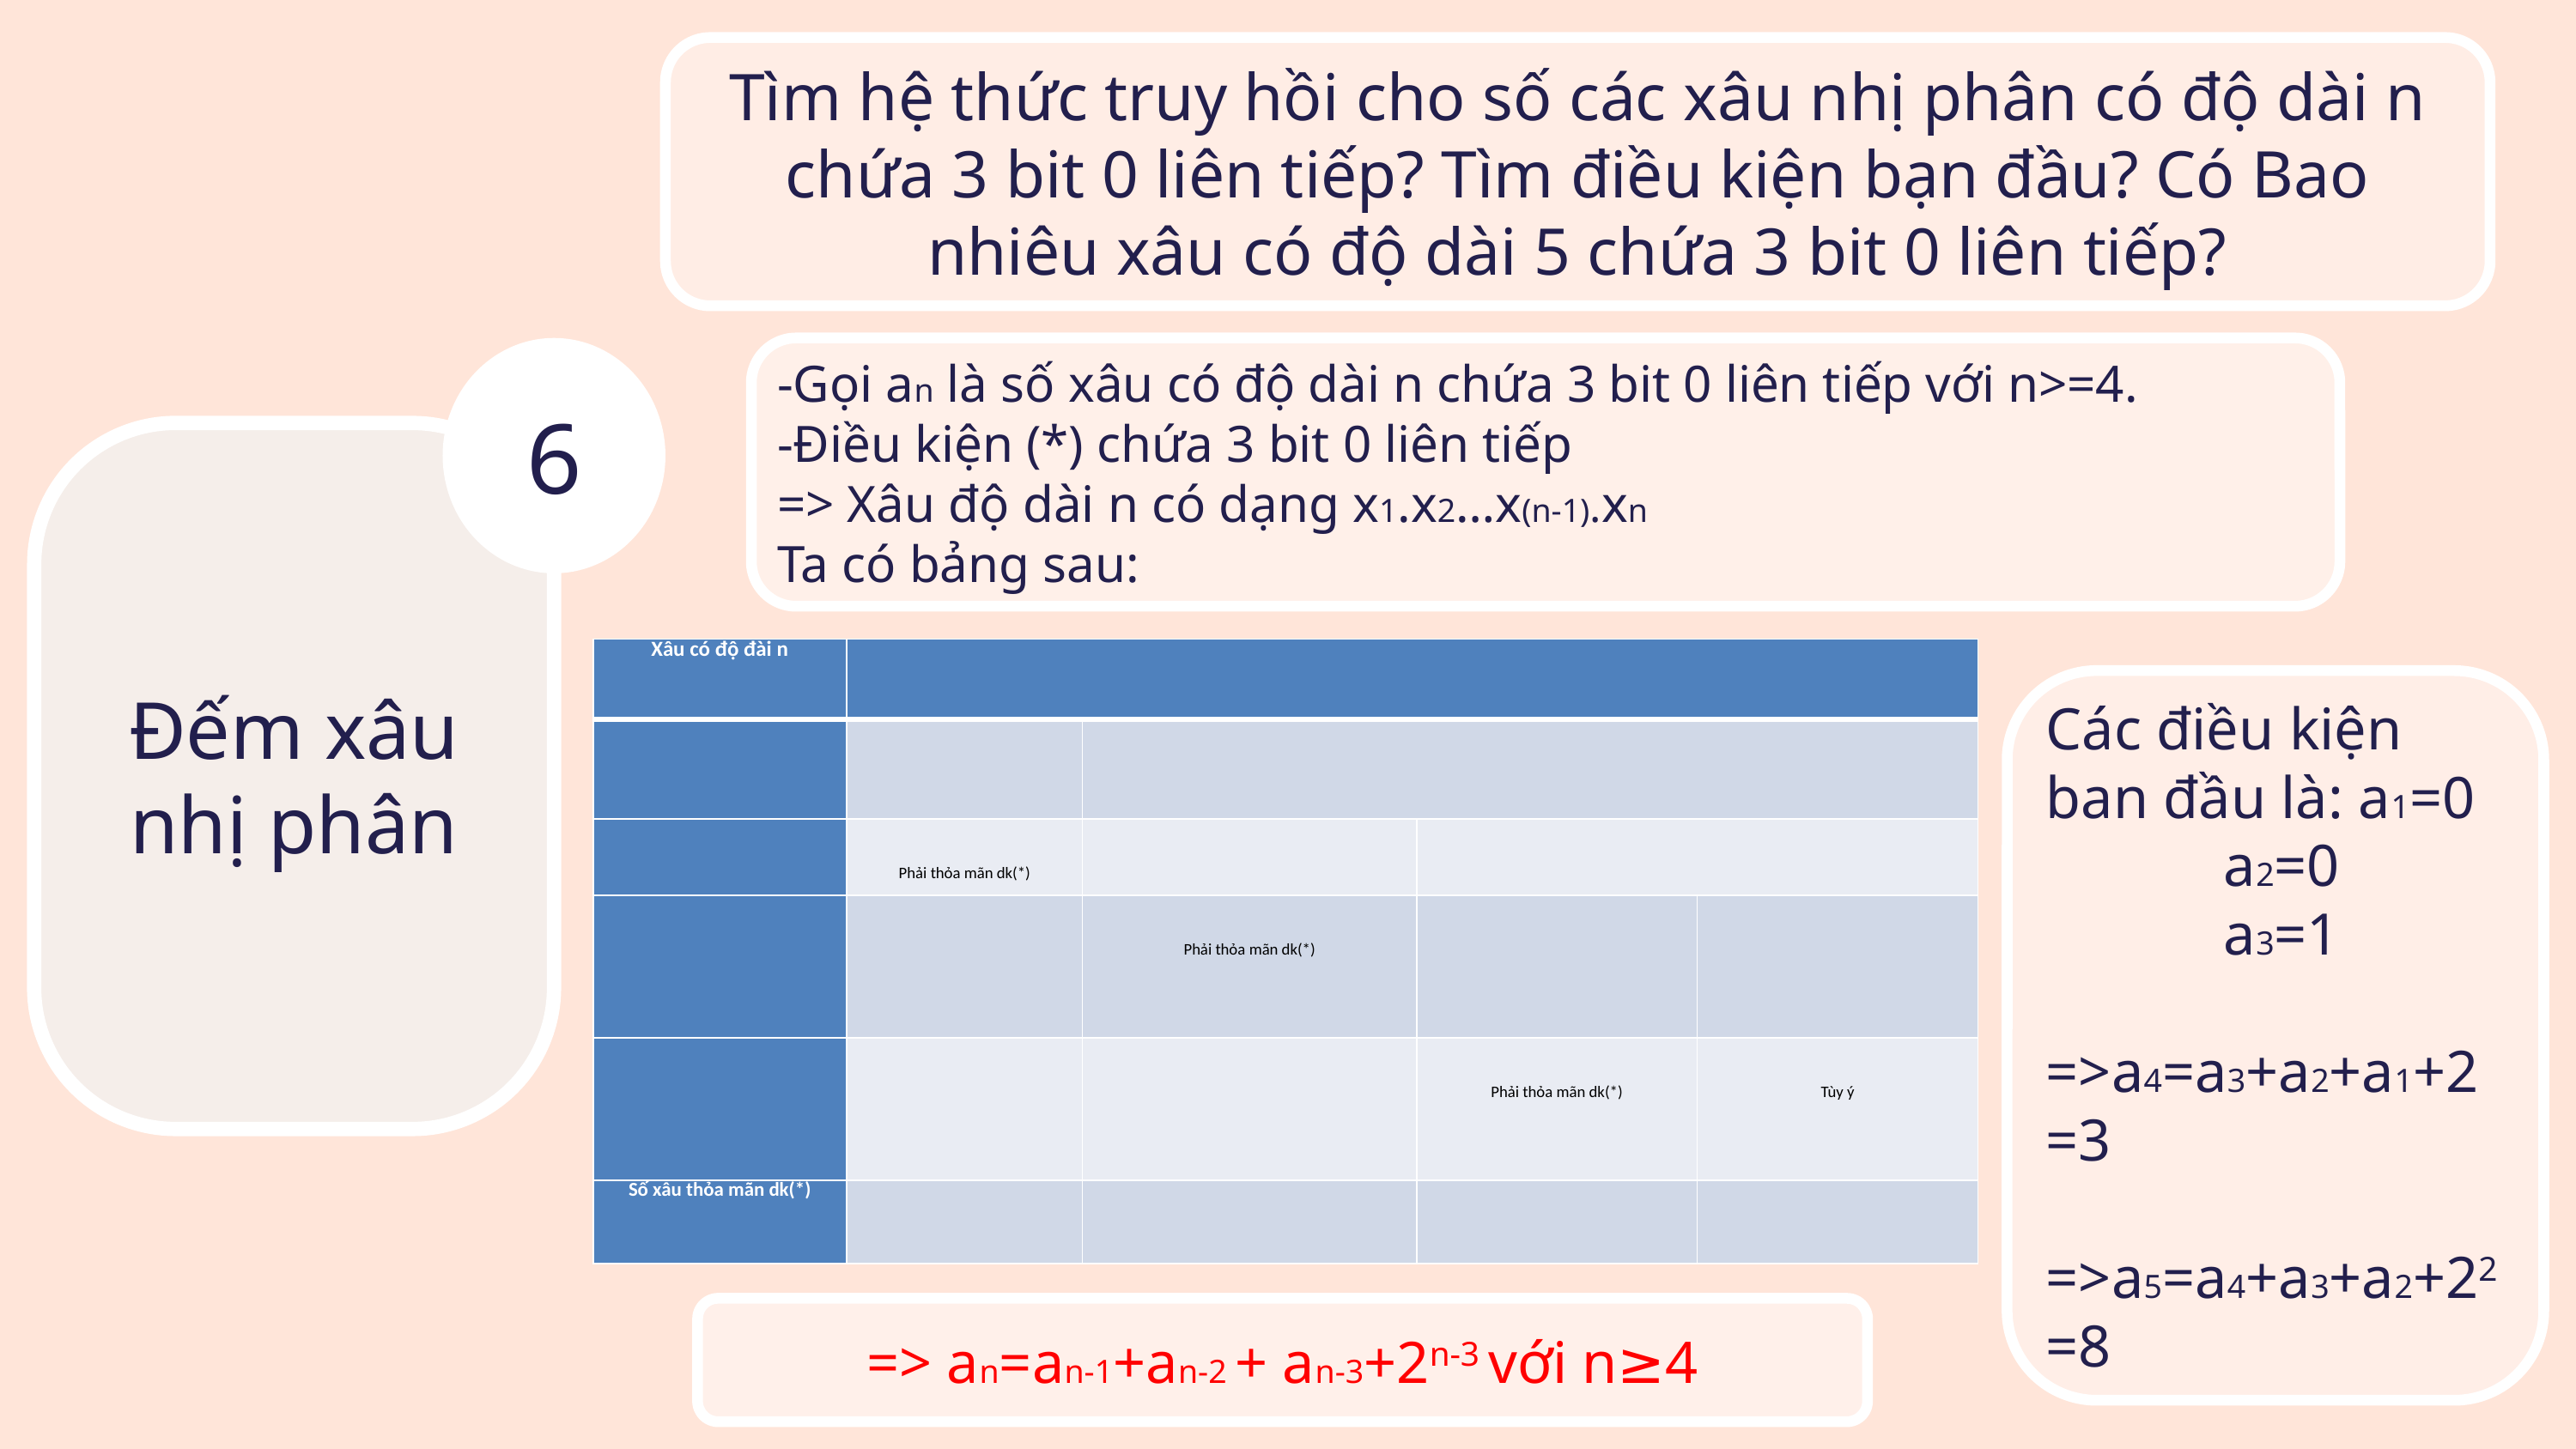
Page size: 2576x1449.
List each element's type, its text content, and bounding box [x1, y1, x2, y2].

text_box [33, 337, 666, 1130]
text_box => an=an-1+an-2 + an-3+2n-3 với n≥4 [696, 1296, 1870, 1424]
text_box Các điều kiện ban đầu là: a1=0 a2=0 a3=1 =>a4=a3+a2+a1+2=3 =>a5=a4+a3+a2+22=8 [2005, 669, 2546, 1403]
text_box Tìm hệ thức truy hồi cho số các xâu nhị phân có độ dài n chứa 3 bit 0 liên tiếp? Tìm điều kiện bạn đầu? Có Bao nhiêu xâu có độ dài 5 chứa 3 bit 0 liên tiếp? [663, 35, 2493, 308]
text_box -Gọi an là số xâu có độ dài n chứa 3 bit 0 liên tiếp với n>=4. -Điều kiện (*) chứa 3 bit 0 liên tiếp => Xâu độ dài n có dạng x1.x2…x(n-1).xn Ta có bảng sau: [749, 336, 2342, 609]
